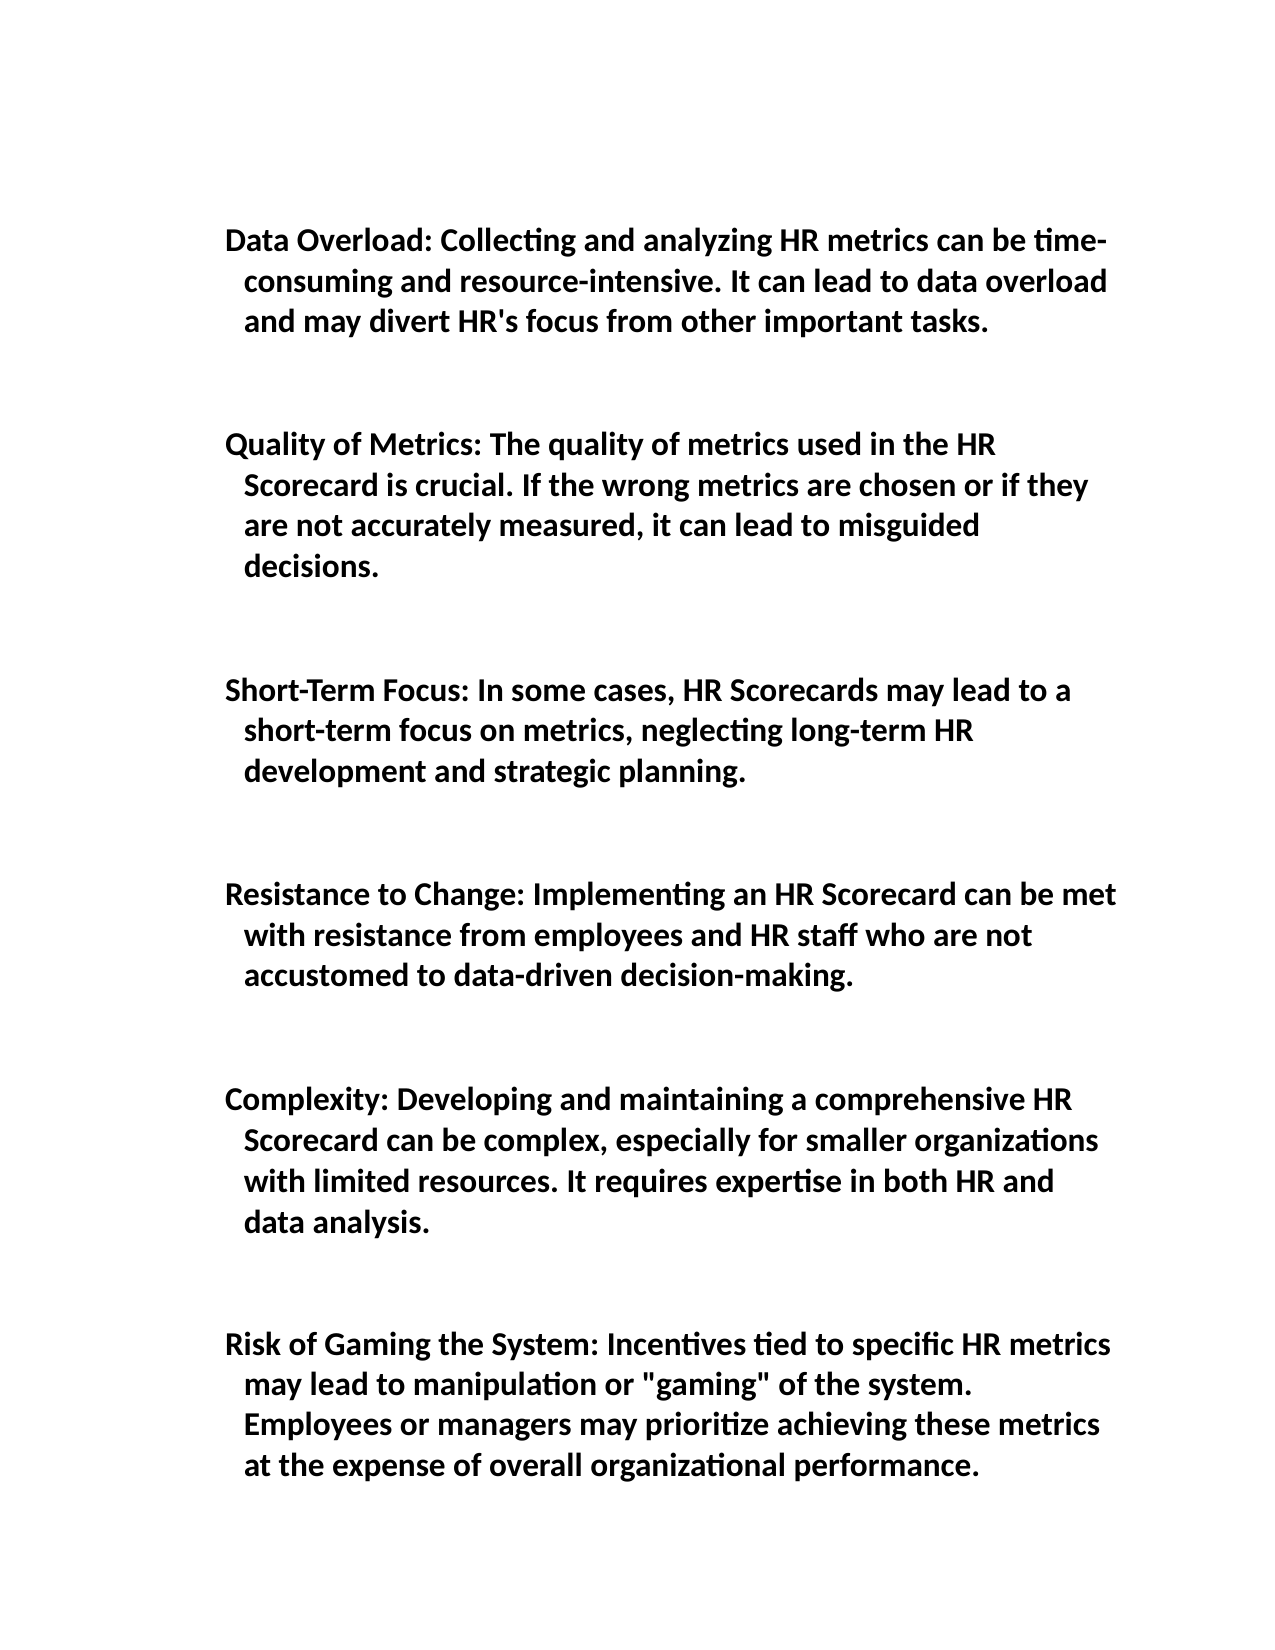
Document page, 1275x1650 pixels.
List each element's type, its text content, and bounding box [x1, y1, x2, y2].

text_box Resistance to Change: Implementing an HR Scorecard can be met with resistance from employees and HR staff who are not accustomed to data-driven decision-making. [223, 871, 1125, 988]
text_box Complexity: Developing and maintaining a comprehensive HR Scorecard can be complex, especially for smaller organizations with limited resources. It requires expertise in both HR and data analysis. [222, 1075, 1107, 1233]
text_box Data Overload: Collecting and analyzing HR metrics can be time-consuming and resource-intensive. It can lead to data overload and may divert HR's focus from other important tasks. [223, 217, 1125, 334]
text_box Short-Term Focus: In some cases, HR Scorecards may lead to a short-term focus on metrics, neglecting long-term HR development and strategic planning. [221, 667, 1083, 784]
text_box Risk of Gaming the System: Incentives tied to specific HR metrics may lead to manipulation or "gaming" of the system. Employees or managers may prioritize achieving these metrics at the expense of overall organizational performance. [223, 1321, 1118, 1478]
text_box Quality of Metrics: The quality of metrics used in the HR Scorecard is crucial. If the wrong metrics are chosen or if they are not accurately measured, it can lead to misguided decisions. [222, 422, 1095, 574]
